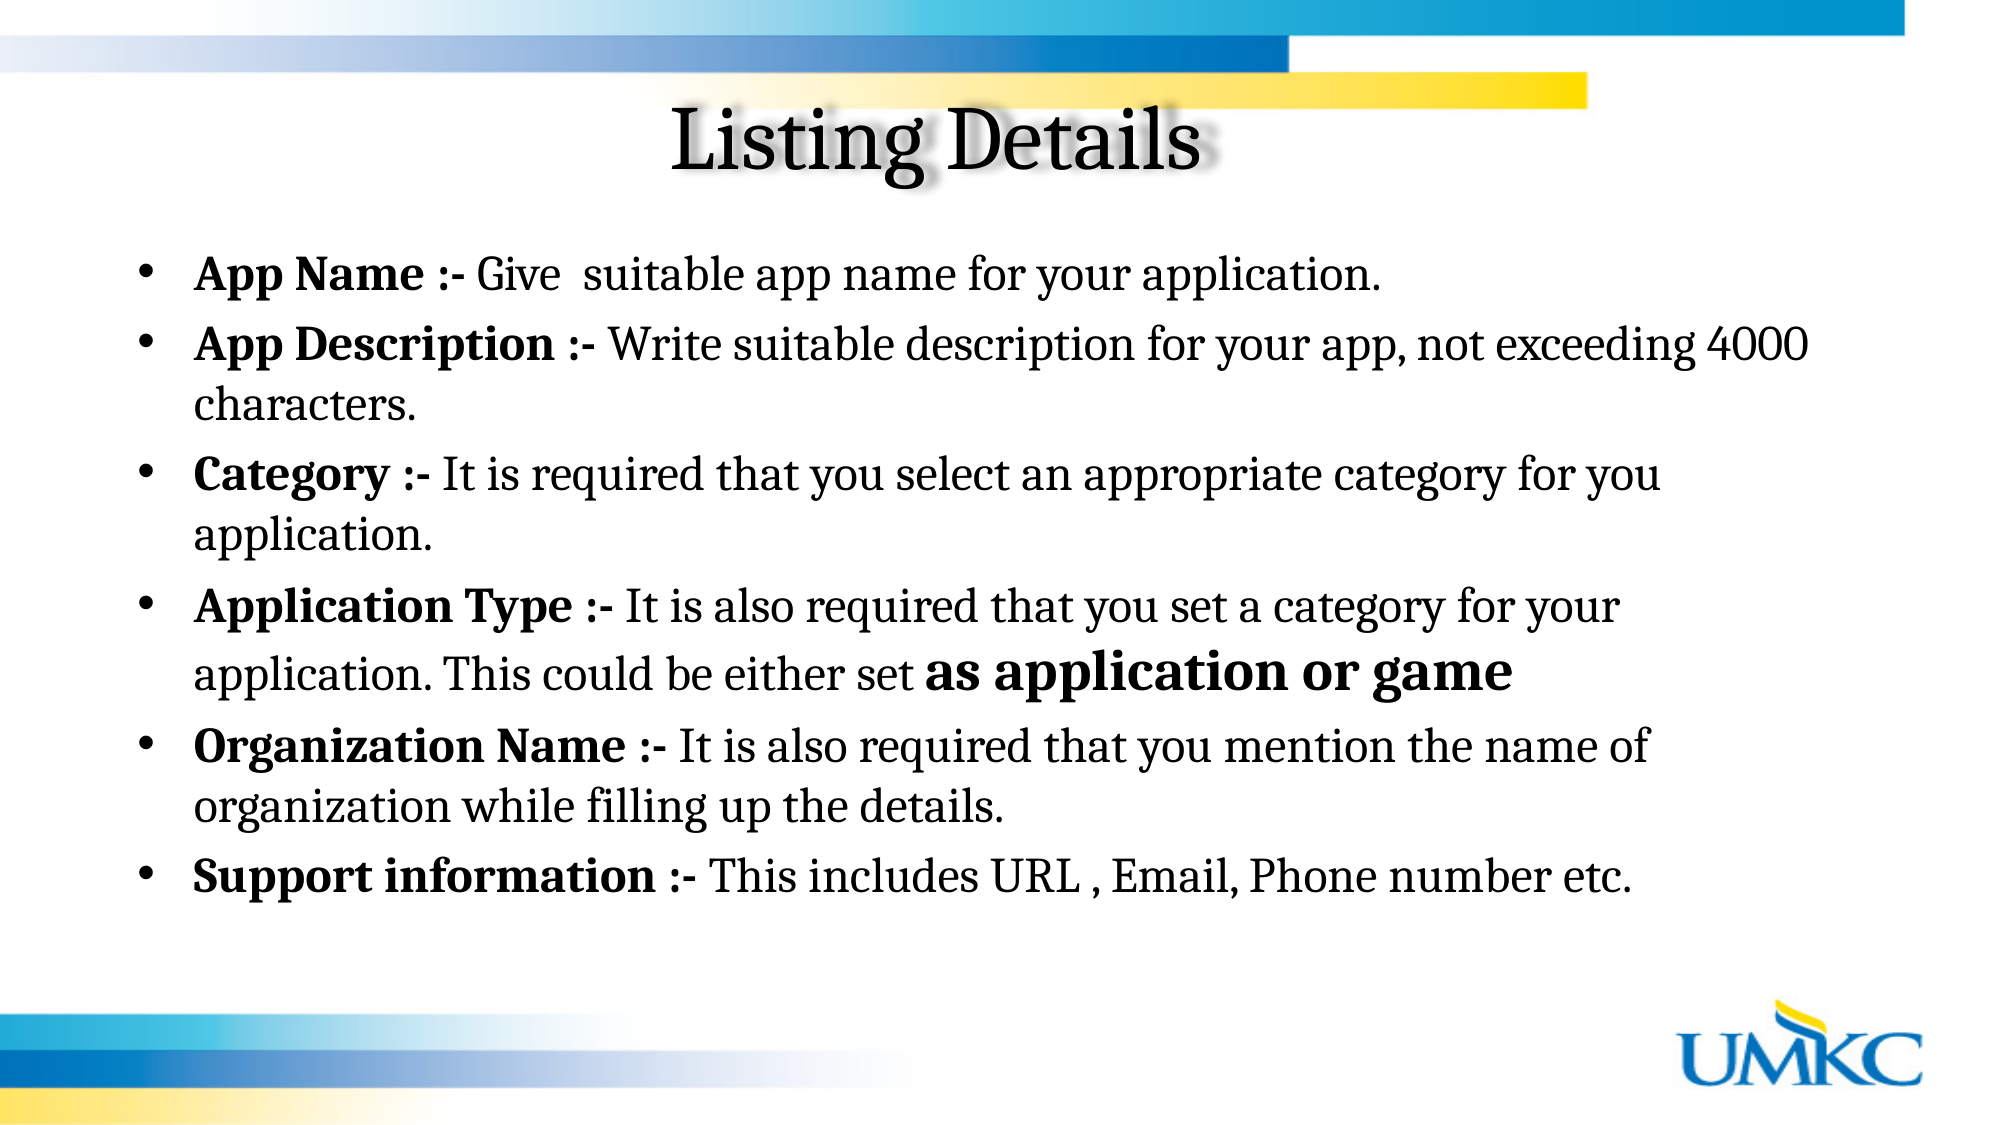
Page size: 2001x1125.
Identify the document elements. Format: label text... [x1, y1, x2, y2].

text_box Listing Details [249, 62, 1623, 203]
picture [0, 0, 2001, 1125]
text_box App Name :- Give suitable app name for your application. App Description :- Write suitable description for your app, not exceeding 4000 characters. Category :- It is required that you select an appropriate category for you application. Application Type :- It is also required that you set a category for your application. This could be either set as application or game Organization Name :- It is also required that you mention the name of organization while filling up the details. Support information :- This includes URL , Email, Phone number etc. [122, 225, 1878, 918]
